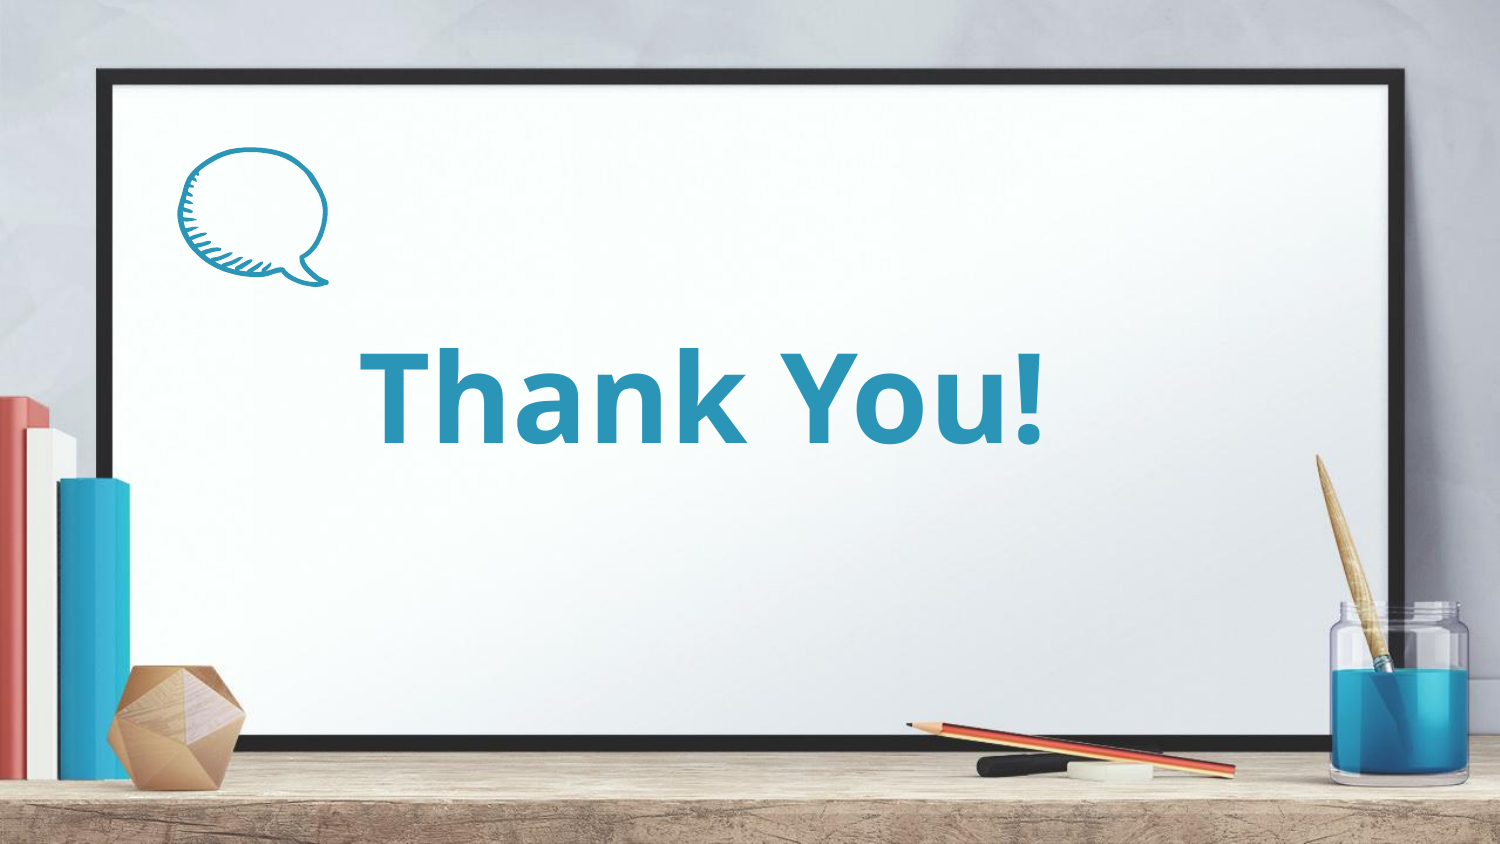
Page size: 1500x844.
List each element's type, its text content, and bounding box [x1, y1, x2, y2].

text_box [177, 147, 329, 287]
text_box Thank You! [343, 303, 1324, 427]
picture [0, 0, 1500, 844]
